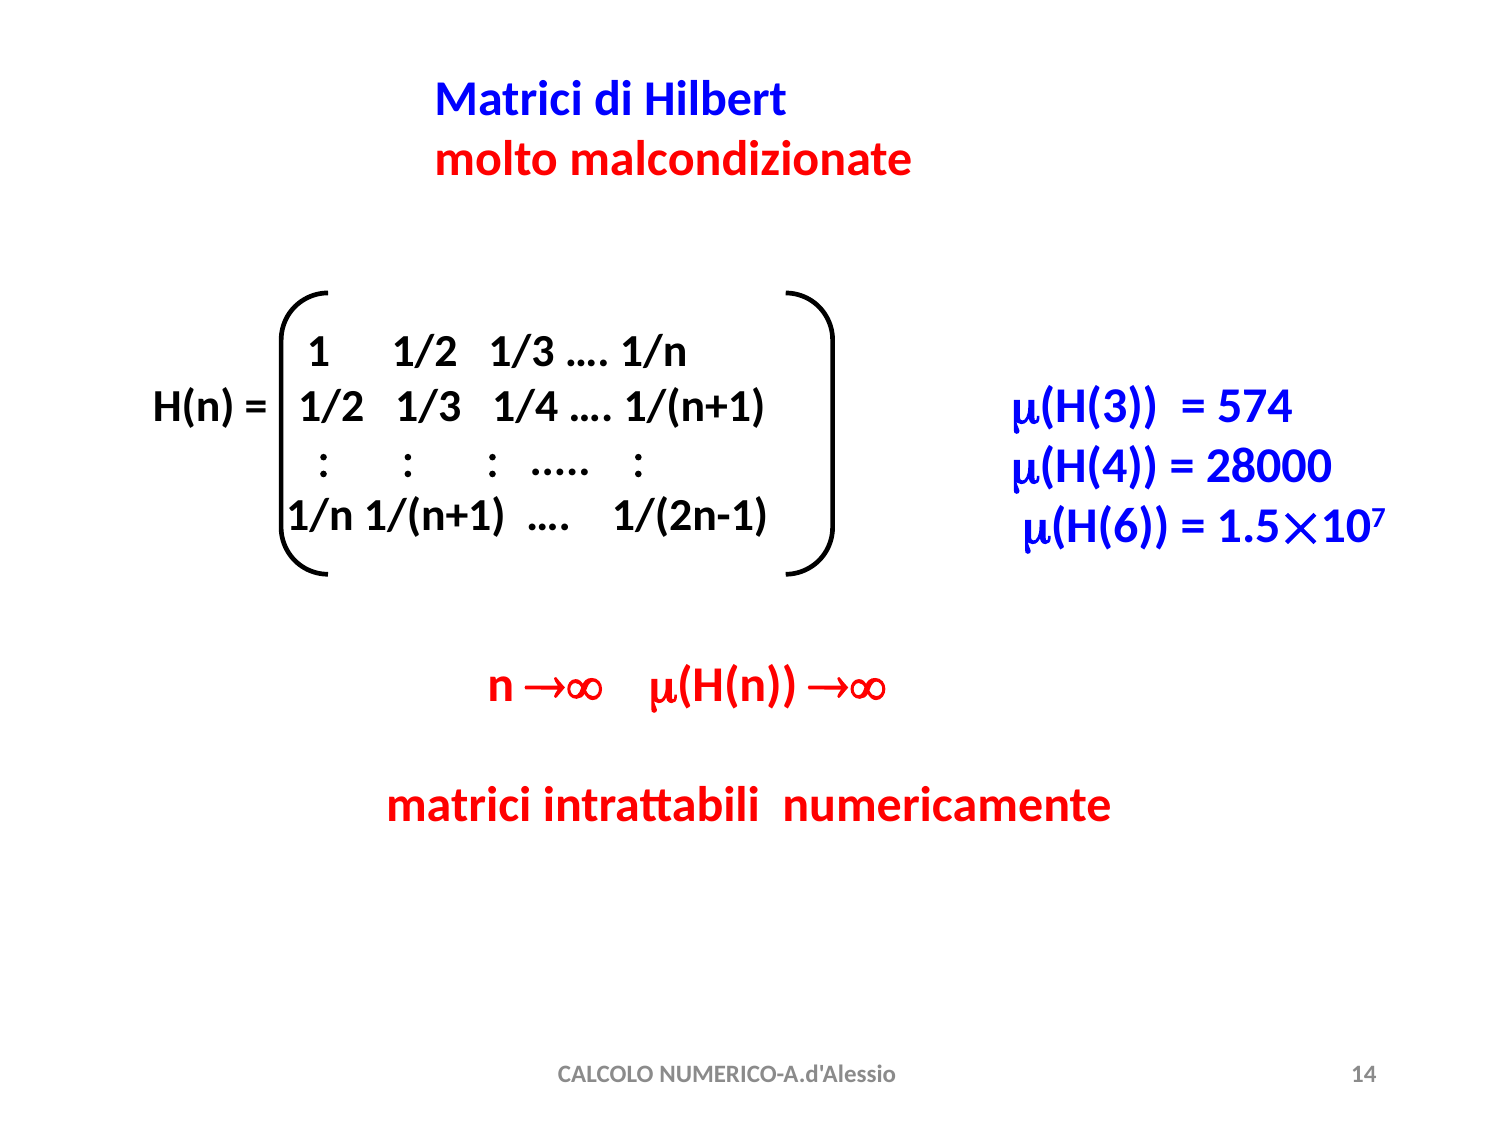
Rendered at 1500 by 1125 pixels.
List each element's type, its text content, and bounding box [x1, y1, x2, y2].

text_box [280, 292, 834, 576]
text_box Matrici di Hilbert molto malcondizionate [361, 56, 1002, 195]
text_box (H(3)) = 574 (H(4)) = 28000 (H(6)) = 1.5107 [996, 365, 1410, 561]
slide_number 14 [1074, 1042, 1392, 1103]
text_box 1 1/2 1/3 …. 1/n H(n) = 1/2 1/3 1/4 …. 1/(n+1)    .....  1/n 1/(n+1) …. 1/(2n-1) [81, 257, 878, 603]
footer CALCOLO NUMERICO-A.d'Alessio [512, 1042, 943, 1103]
text_box n  (H(n))  matrici intrattabili numericamente [281, 644, 1194, 840]
